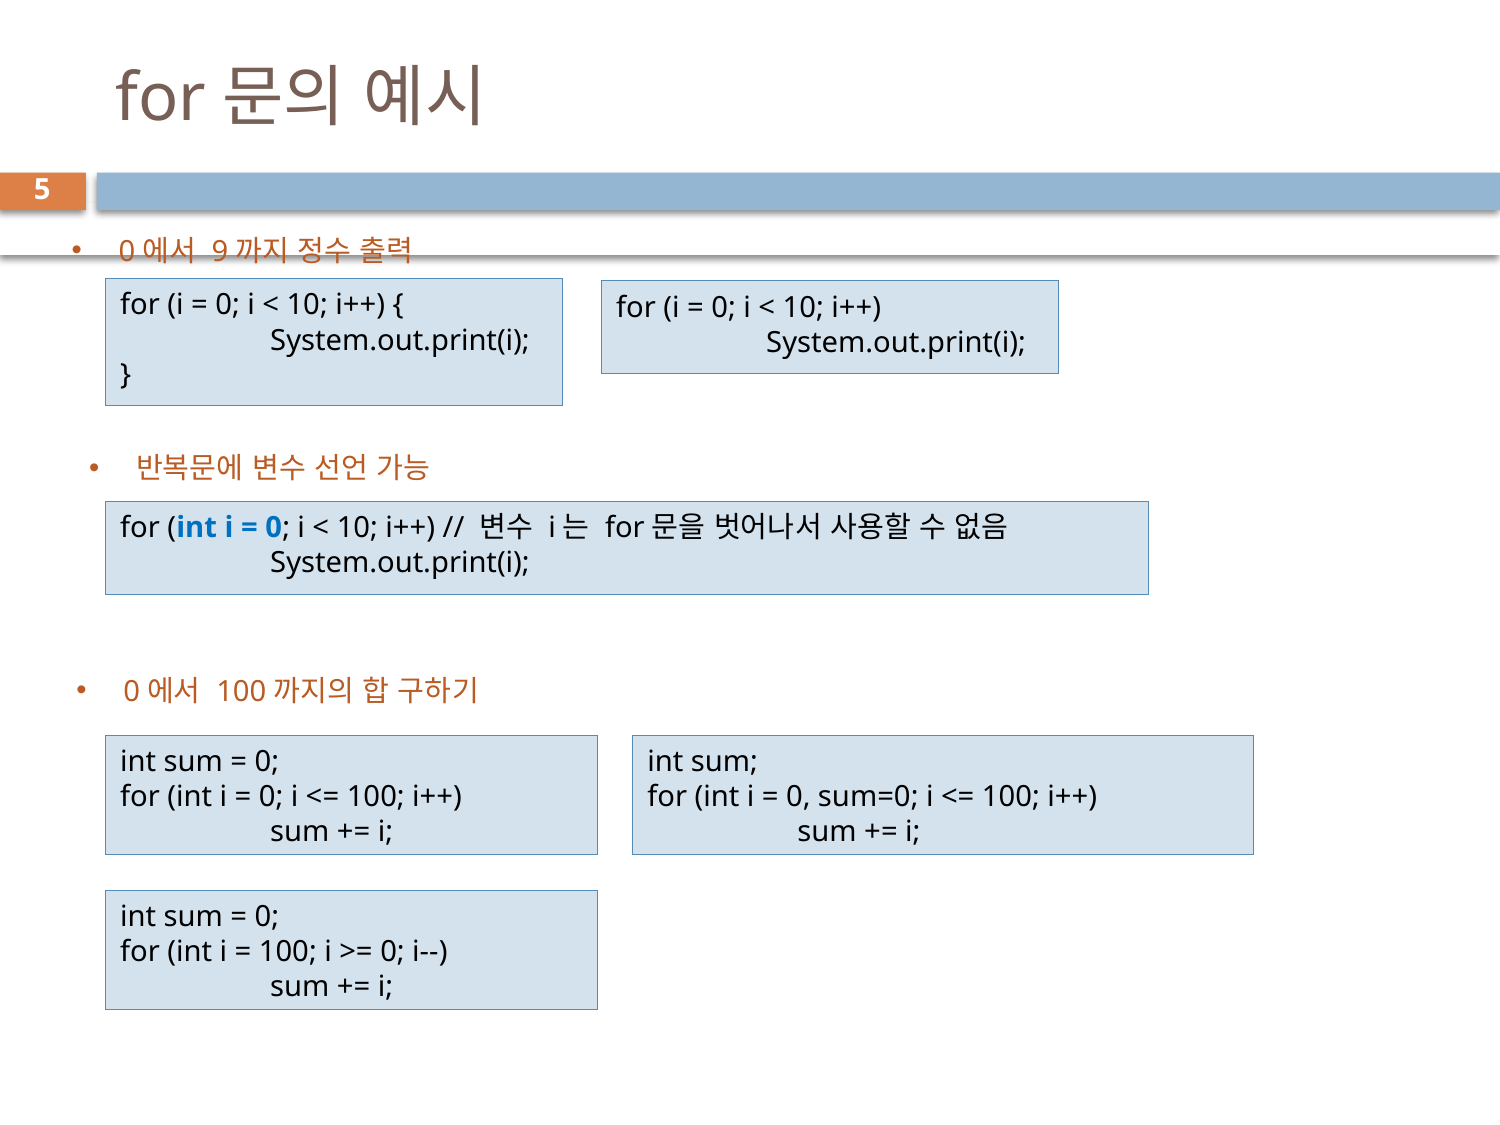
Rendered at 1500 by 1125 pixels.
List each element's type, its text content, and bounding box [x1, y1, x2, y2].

slide_number 5 [0, 170, 87, 211]
text_box 0에서 100까지의 합 구하기 [61, 665, 494, 715]
text_box 반복문에 변수 선언 가능 [74, 442, 446, 493]
text_box for (i = 0; i < 10; i++) System.out.print(i); [601, 280, 1059, 374]
text_box int sum; for (int i = 0, sum=0; i <= 100; i++) sum += i; [632, 735, 1254, 855]
title for문의 예시 [100, 37, 1438, 149]
text_box for (int i = 0; i < 10; i++) // 변수 i는 for문을 벗어나서 사용할 수 없음 System.out.print(i); [105, 501, 1149, 595]
text_box 0에서 9까지 정수 출력 [56, 224, 438, 275]
text_box int sum = 0; for (int i = 100; i >= 0; i--) sum += i; [105, 890, 598, 1010]
text_box for (i = 0; i < 10; i++) { System.out.print(i); } [105, 278, 563, 406]
text_box int sum = 0; for (int i = 0; i <= 100; i++) sum += i; [105, 735, 598, 855]
